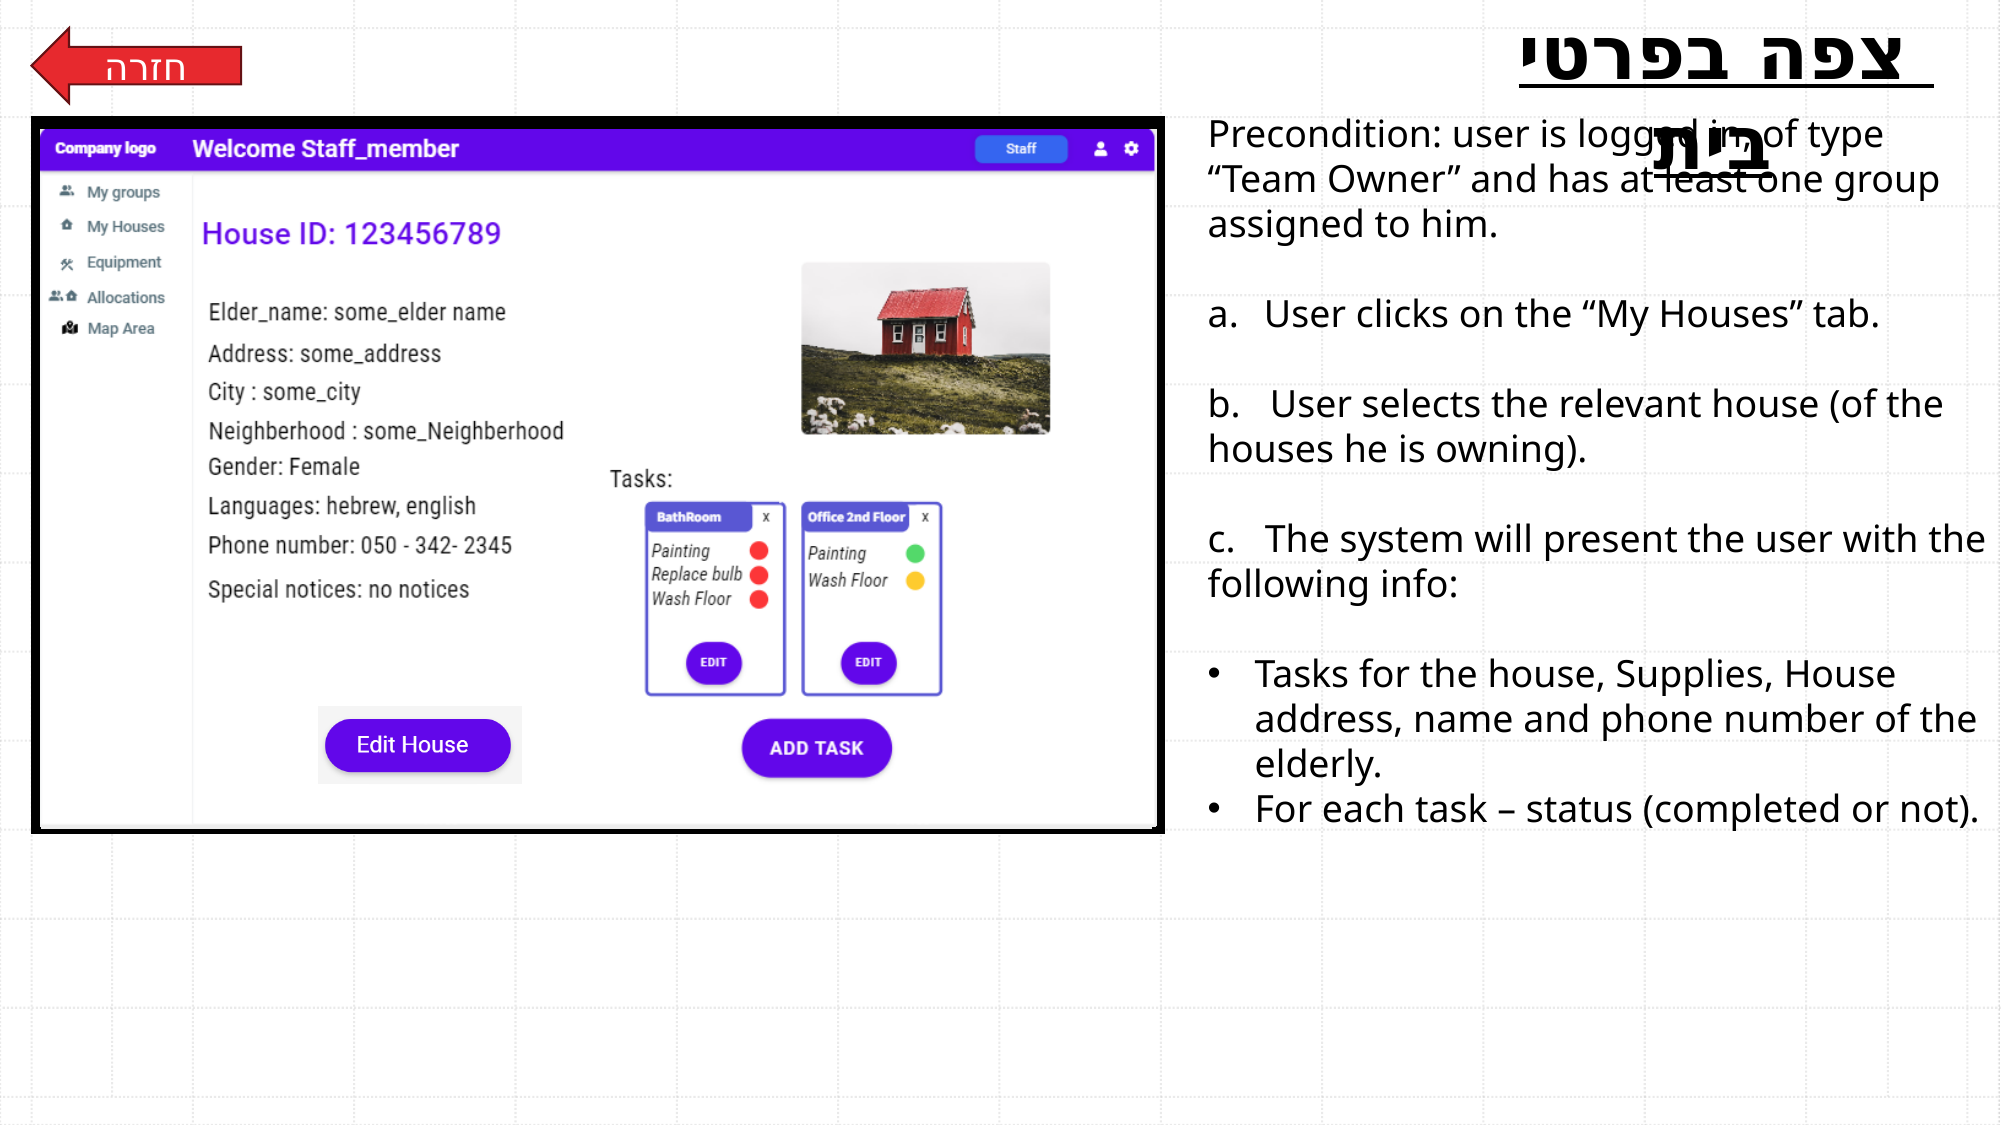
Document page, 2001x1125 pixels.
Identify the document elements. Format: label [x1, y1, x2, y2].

picture [40, 129, 1157, 829]
text_box [0, 0, 2000, 1125]
